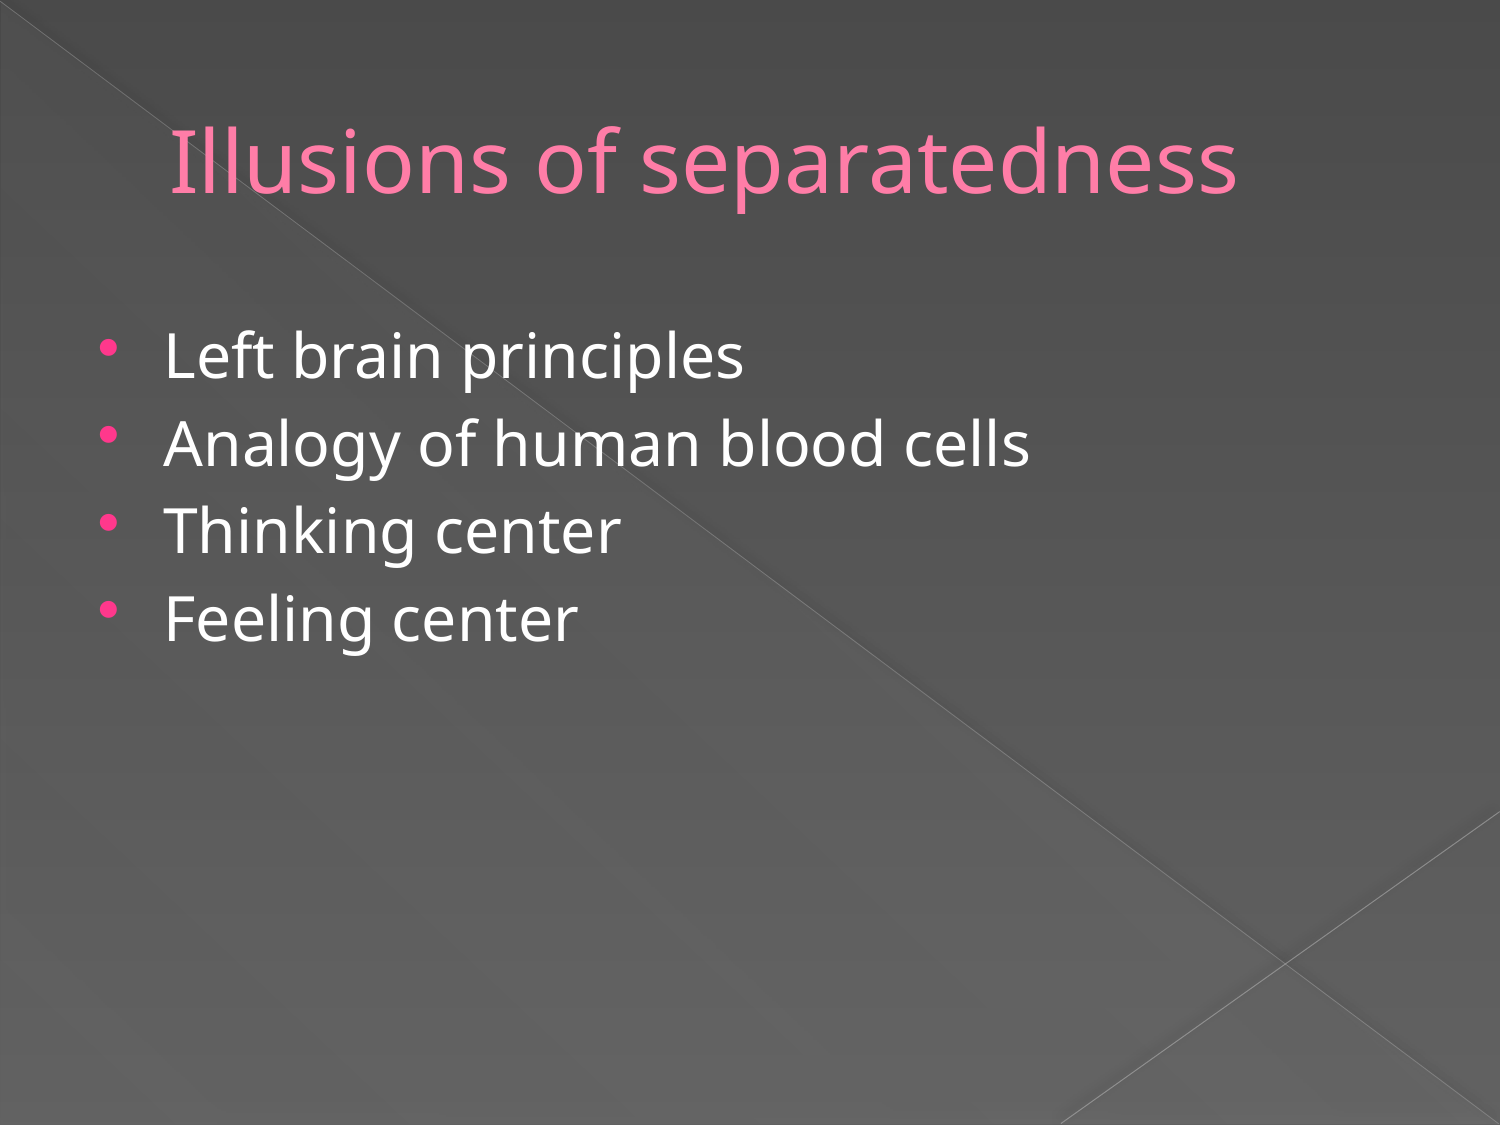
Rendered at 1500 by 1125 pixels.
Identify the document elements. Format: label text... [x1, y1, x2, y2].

list Left brain principles Analogy of human blood cells Thinking center Feeling center [75, 308, 1425, 1059]
title Illusions of separatedness [75, 43, 1425, 274]
